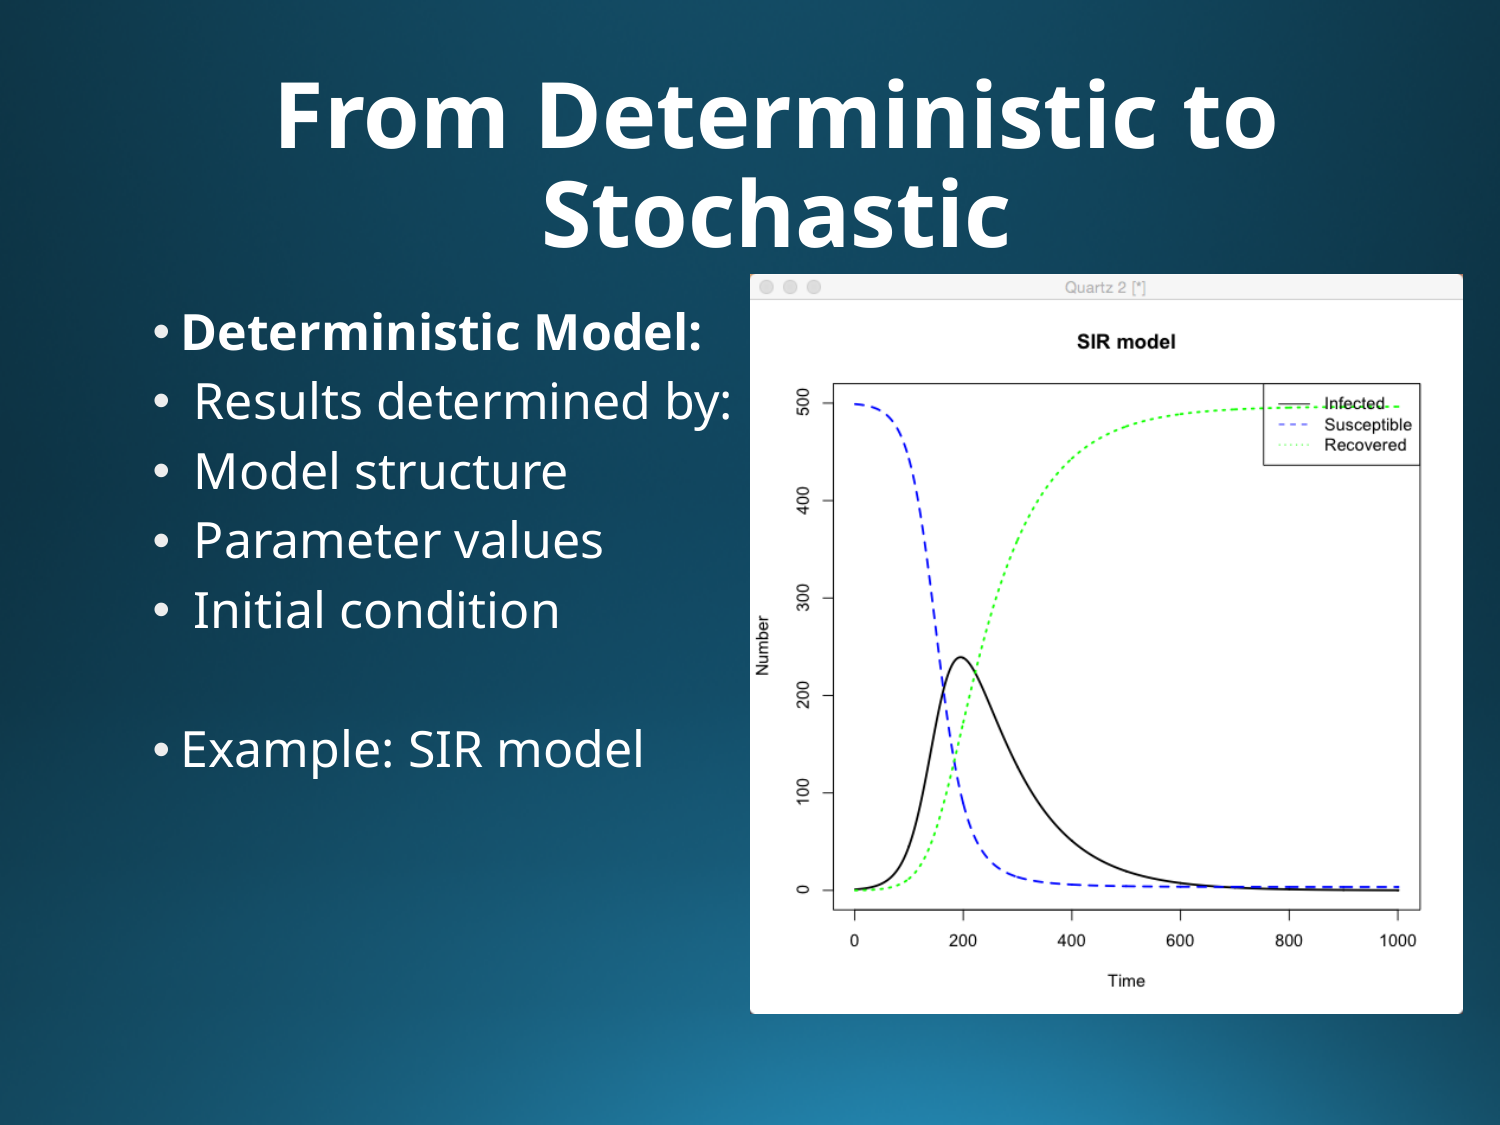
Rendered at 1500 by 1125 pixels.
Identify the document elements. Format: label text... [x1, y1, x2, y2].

title From Deterministic to Stochastic [103, 59, 1450, 278]
list Deterministic Model: Results determined by: Model structure Parameter values Initial condition Example: SIR model [137, 299, 749, 1014]
picture [0, 0, 1500, 1125]
